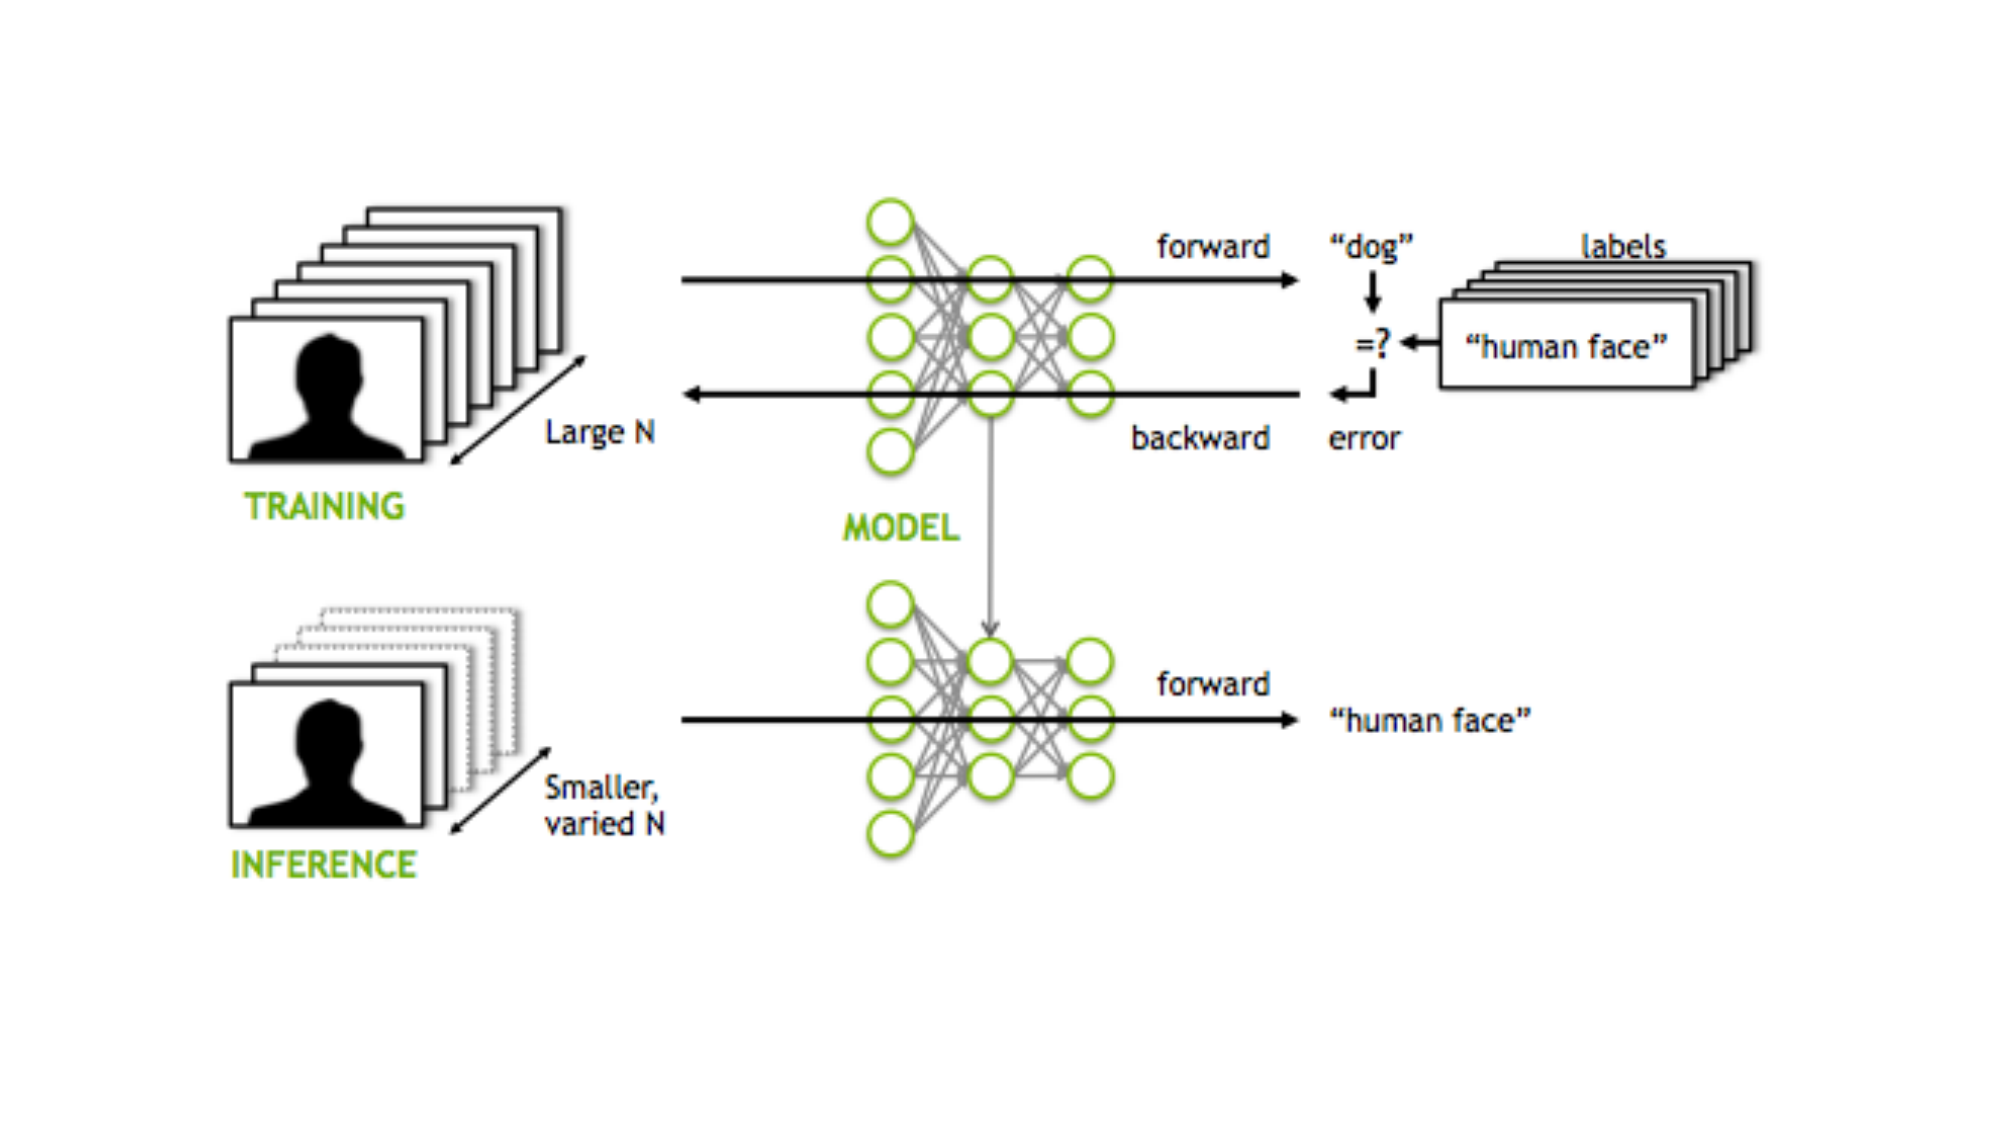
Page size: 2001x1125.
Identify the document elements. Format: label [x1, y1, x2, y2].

picture [158, 177, 1875, 900]
